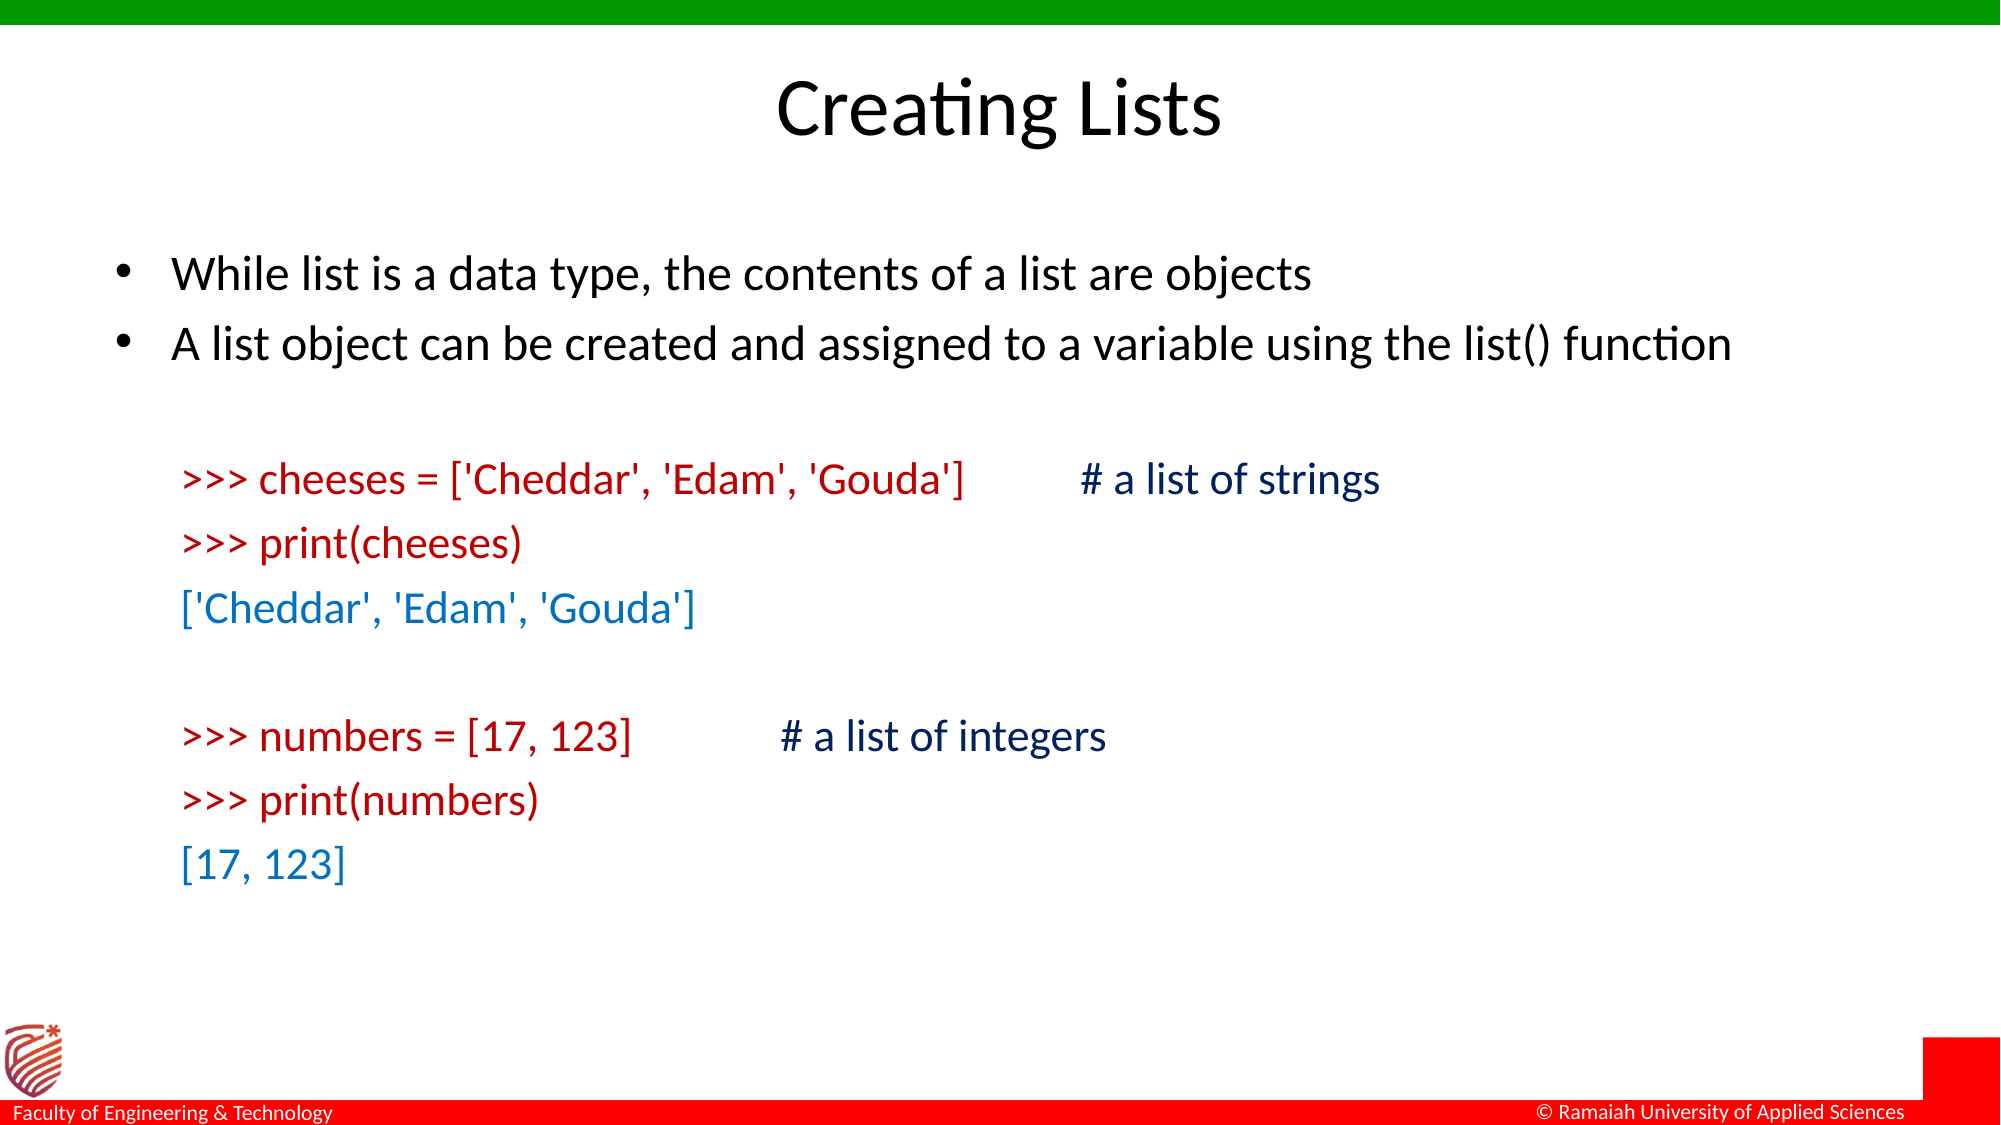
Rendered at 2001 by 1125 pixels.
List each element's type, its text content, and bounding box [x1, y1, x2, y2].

list While list is a data type, the contents of a list are objects A list object can be created and assigned to a variable using the list() function >>> cheeses = ['Cheddar', 'Edam', 'Gouda'] # a list of strings >>> print(cheeses) ['Cheddar', 'Edam', 'Gouda'] >>> numbers = [17, 123] # a list of integers >>> print(numbers) [17, 123] [99, 232, 1900, 1005]
picture [0, 1013, 69, 1100]
title Creating Lists [99, 45, 1900, 232]
